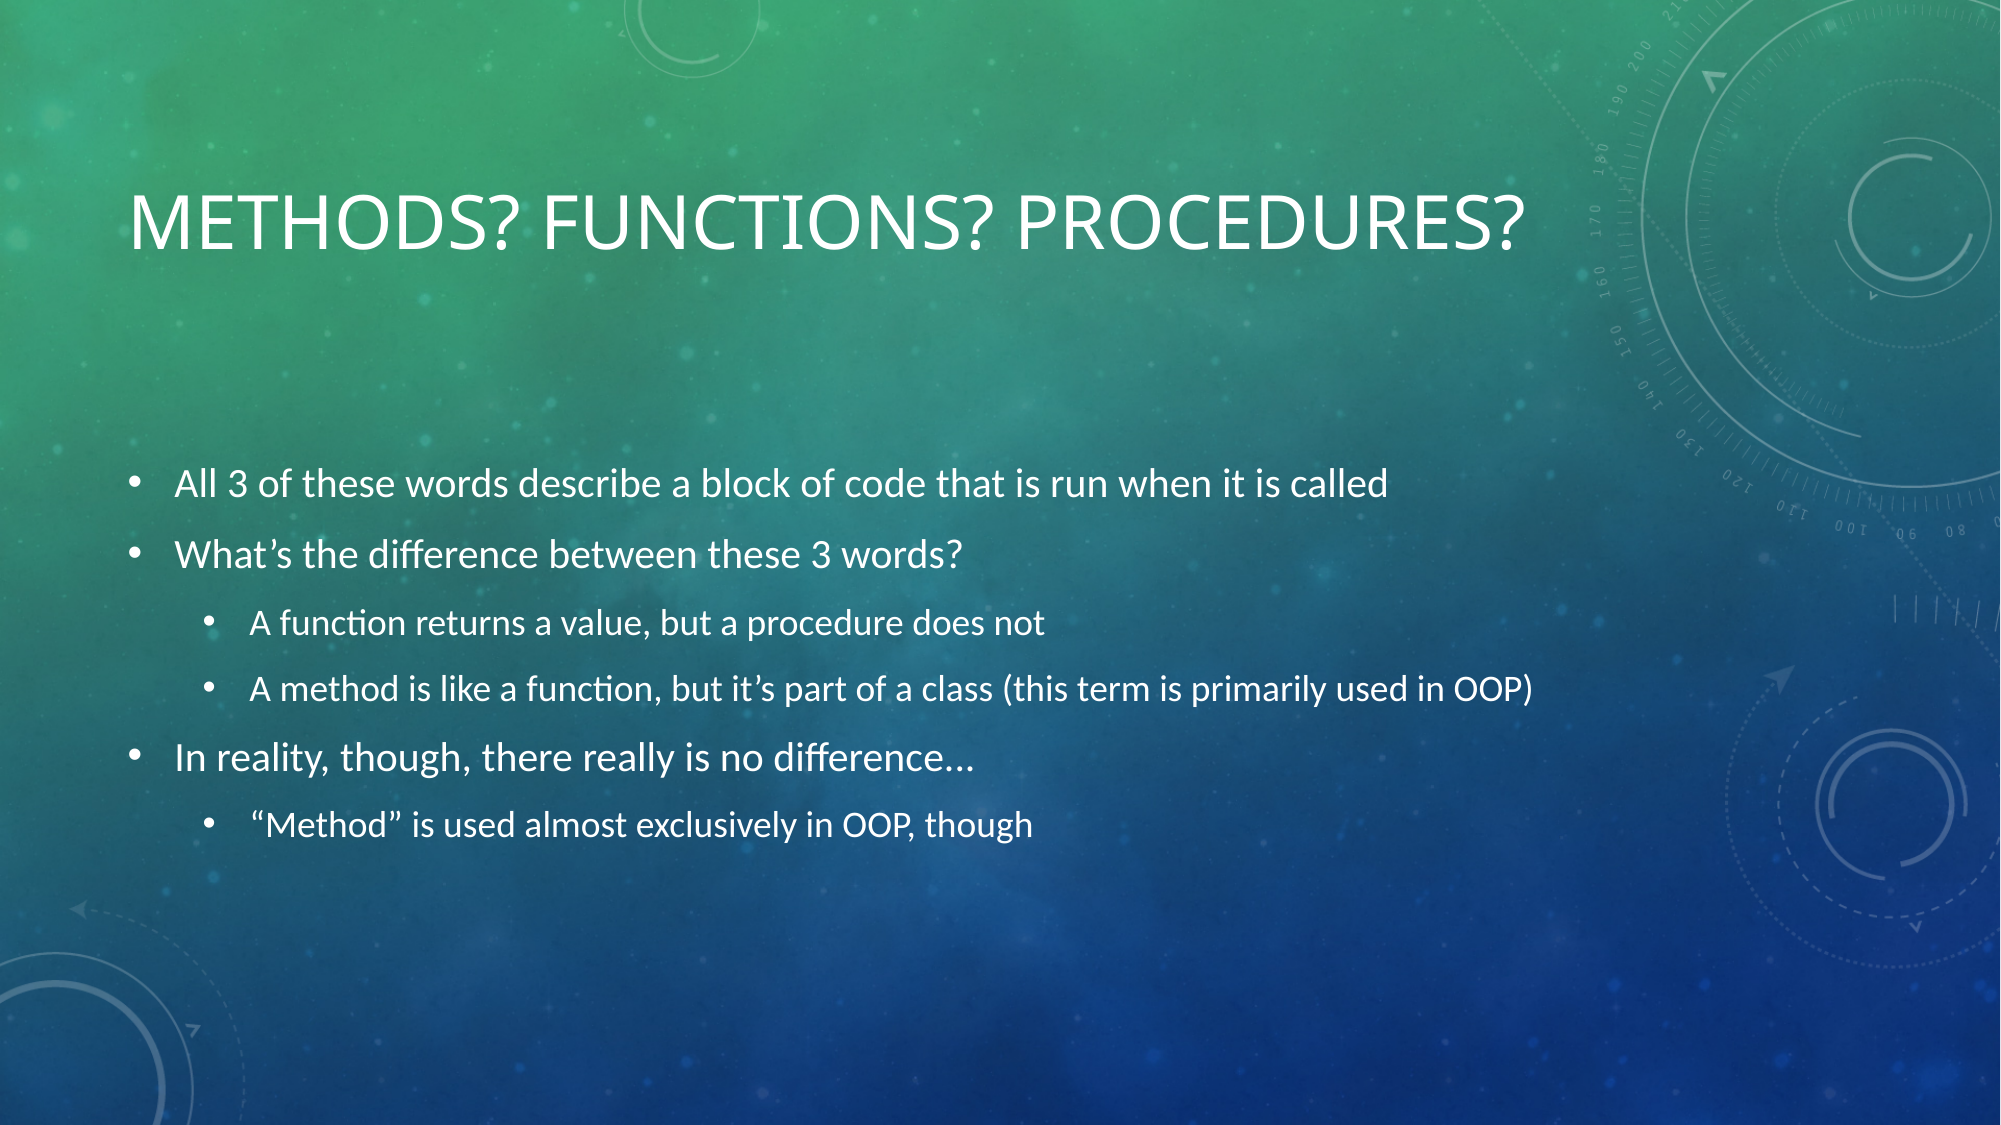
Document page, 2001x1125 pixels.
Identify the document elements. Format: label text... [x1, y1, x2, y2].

title Methods? Functions? Procedures? [112, 99, 1775, 339]
list All 3 of these words describe a block of code that is run when it is called What’s the difference between these 3 words? A function returns a value, but a procedure does not A method is like a function, but it’s part of a class (this term is primarily used in OOP) In reality, though, there really is no difference... “Method” is used almost exclusively in OOP, though [112, 351, 1775, 950]
picture [0, 0, 2001, 1125]
